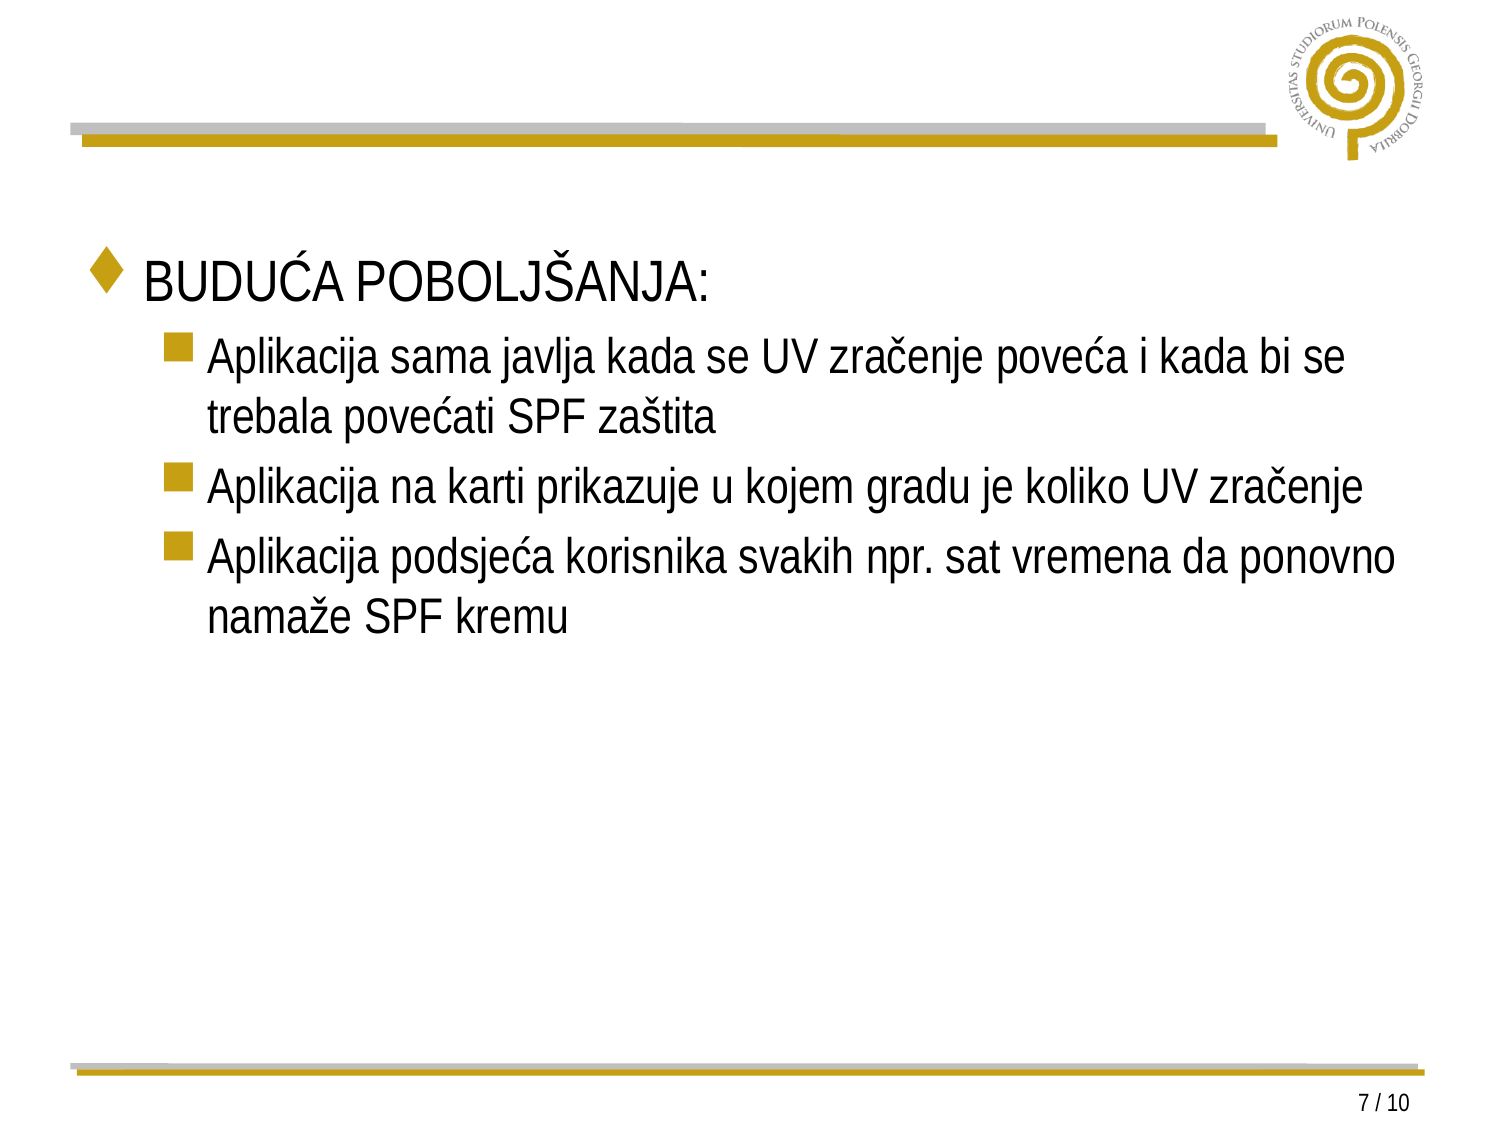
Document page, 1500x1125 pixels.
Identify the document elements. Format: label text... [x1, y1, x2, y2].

picture [1285, 13, 1425, 164]
list BUDUĆA POBOLJŠANJA: Aplikacija sama javlja kada se UV zračenje poveća i kada bi se trebala povećati SPF zaštita Aplikacija na karti prikazuje u kojem gradu je koliko UV zračenje Aplikacija podsjeća korisnika svakih npr. sat vremena da ponovno namaže SPF kremu [70, 164, 1425, 1055]
slide_number 7 / 10 [1074, 1078, 1425, 1125]
